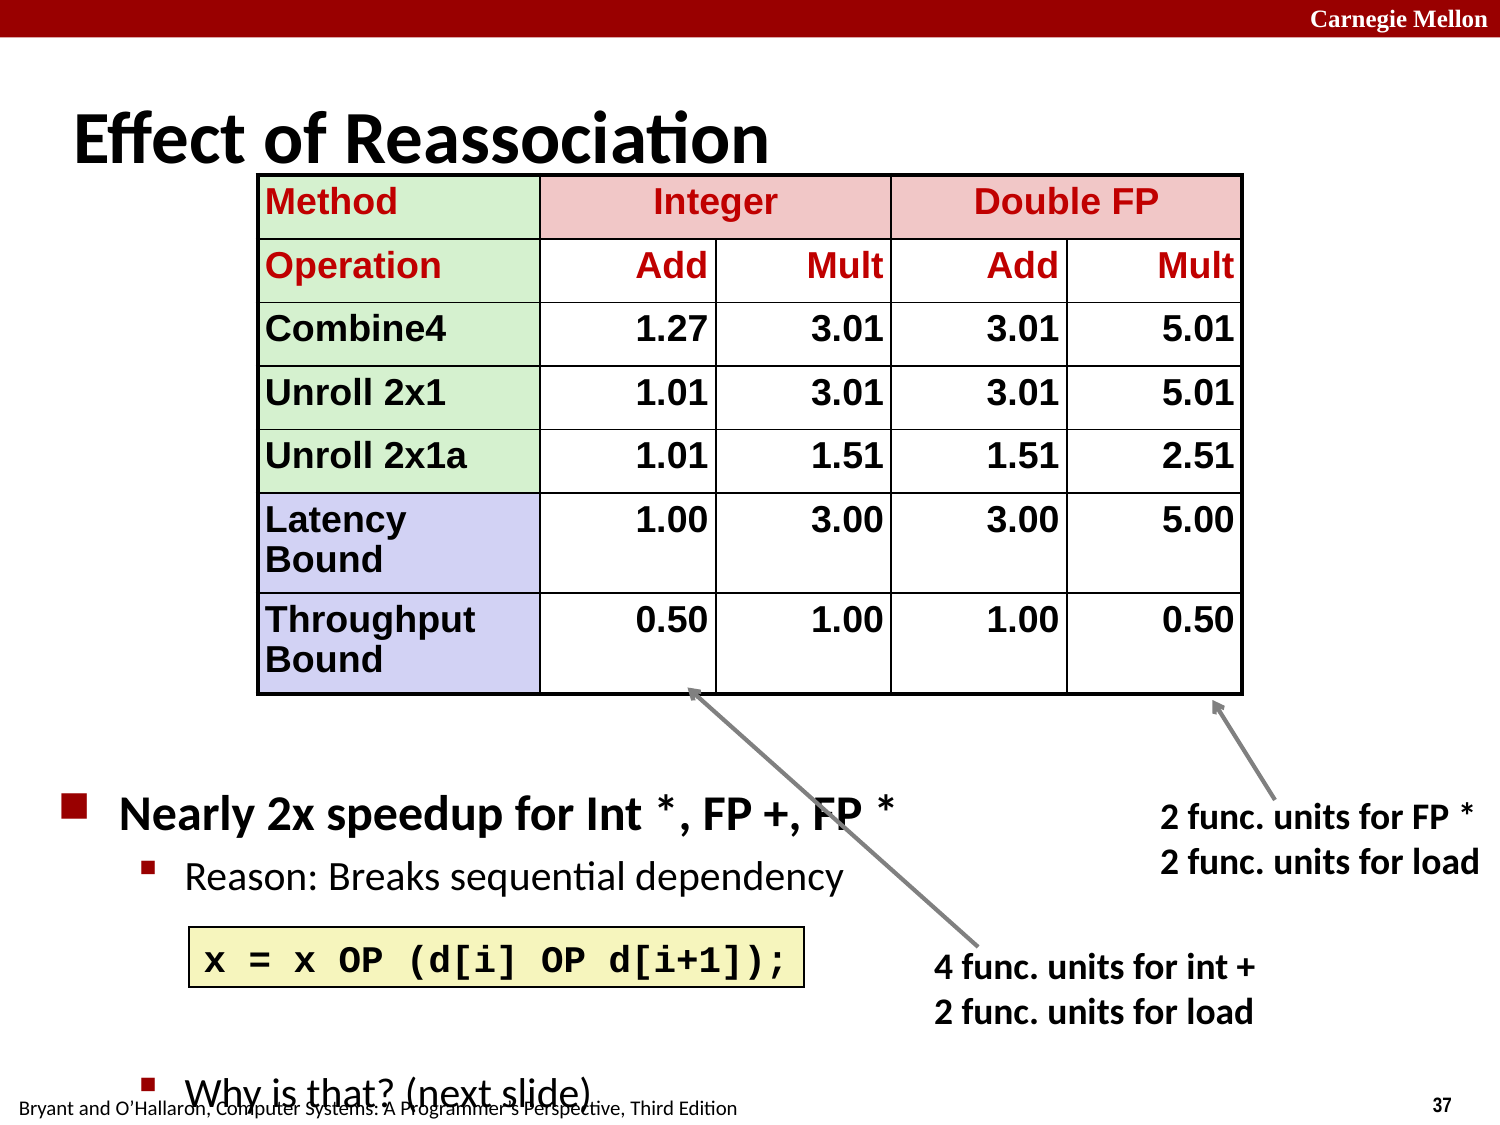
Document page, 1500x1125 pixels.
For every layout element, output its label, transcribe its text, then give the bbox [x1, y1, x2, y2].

table_cell 2.51 [1068, 430, 1240, 492]
table_cell Operation [260, 240, 539, 302]
table_cell 5.01 [1068, 367, 1240, 429]
table_cell 0.50 [541, 594, 715, 692]
table_cell 5.00 [1068, 494, 1240, 592]
table_cell 3.00 [717, 494, 890, 592]
table_cell Latency Bound [260, 494, 539, 592]
table_cell 5.01 [1068, 303, 1240, 365]
table_cell 1.01 [541, 367, 715, 429]
table_cell 3.00 [892, 494, 1066, 592]
table_cell Add [541, 240, 715, 302]
title Effect of Reassociation [58, 71, 1305, 197]
table_cell Unroll 2x1a [260, 430, 539, 492]
table_cell 1.51 [892, 430, 1066, 492]
table_cell 0.50 [1068, 594, 1240, 692]
table_cell 1.27 [541, 303, 715, 365]
text_box 2 func. units for FP * 2 func. units for load [1145, 784, 1496, 890]
table_cell Throughput Bound [260, 594, 539, 692]
table_header Double FP [892, 177, 1240, 238]
table_cell 3.01 [892, 303, 1066, 365]
table_cell 1.01 [541, 430, 715, 492]
table_cell Mult [717, 240, 890, 302]
table_cell 1.00 [541, 494, 715, 592]
table_cell 3.01 [892, 367, 1066, 429]
table_cell 1.00 [717, 594, 890, 685]
table_header Method [260, 177, 539, 238]
table_cell Unroll 2x1 [260, 367, 539, 429]
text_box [687, 687, 979, 948]
list Nearly 2x speedup for Int *, FP +, FP * Reason: Breaks sequential dependency Why is that? (next slide) [47, 772, 1411, 1058]
table_cell 3.01 [717, 367, 890, 429]
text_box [1212, 699, 1276, 801]
table_cell Mult [1068, 240, 1240, 302]
table_header Integer [541, 177, 890, 238]
table_cell 1.00 [892, 594, 1066, 692]
table_cell 1.51 [717, 430, 890, 492]
text_box 4 func. units for int + 2 func. units for load [919, 934, 1271, 1040]
table_cell Combine4 [260, 303, 539, 365]
table_cell Add [892, 240, 1066, 302]
table_cell 3.01 [717, 303, 890, 365]
text_box x = x OP (d[i] OP d[i+1]); [188, 927, 804, 987]
